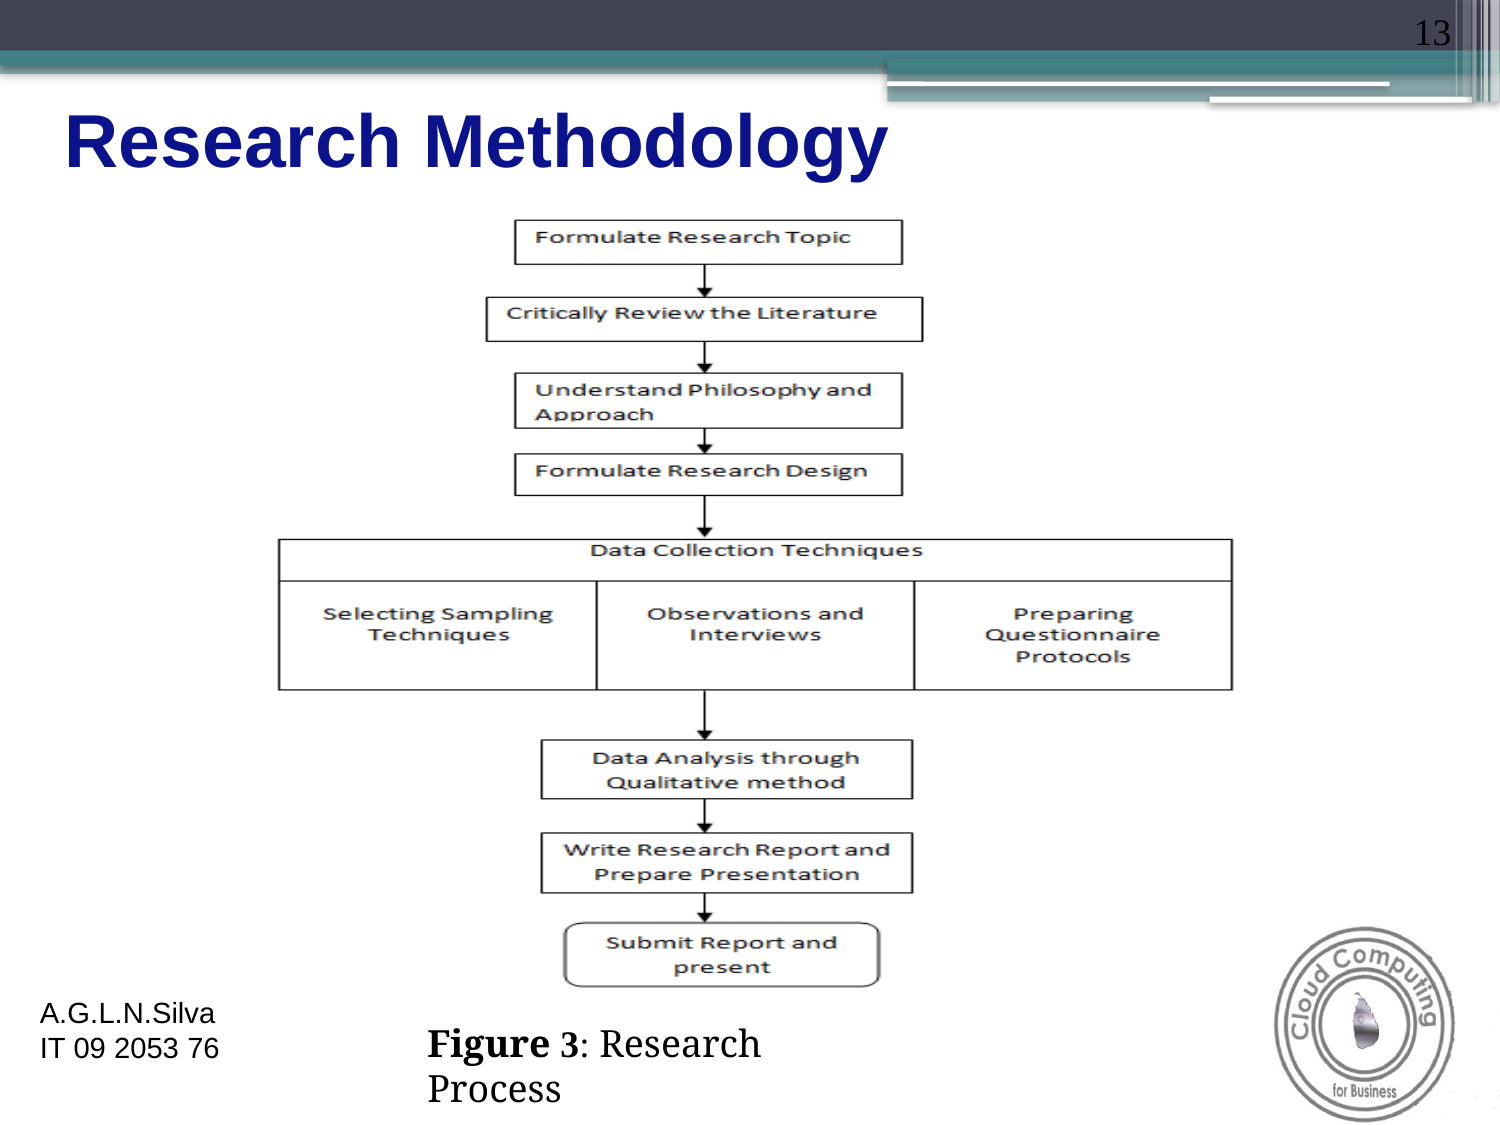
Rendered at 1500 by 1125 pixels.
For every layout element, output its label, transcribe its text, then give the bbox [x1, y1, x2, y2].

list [187, 199, 1326, 1001]
slide_number 13 [1341, 0, 1466, 61]
title Research Methodology [50, 75, 1400, 200]
text_box A.G.L.N.Silva IT 09 2053 76 [24, 987, 330, 1073]
picture [1232, 924, 1500, 1125]
text_box Figure 3: Research Process [412, 1012, 900, 1118]
